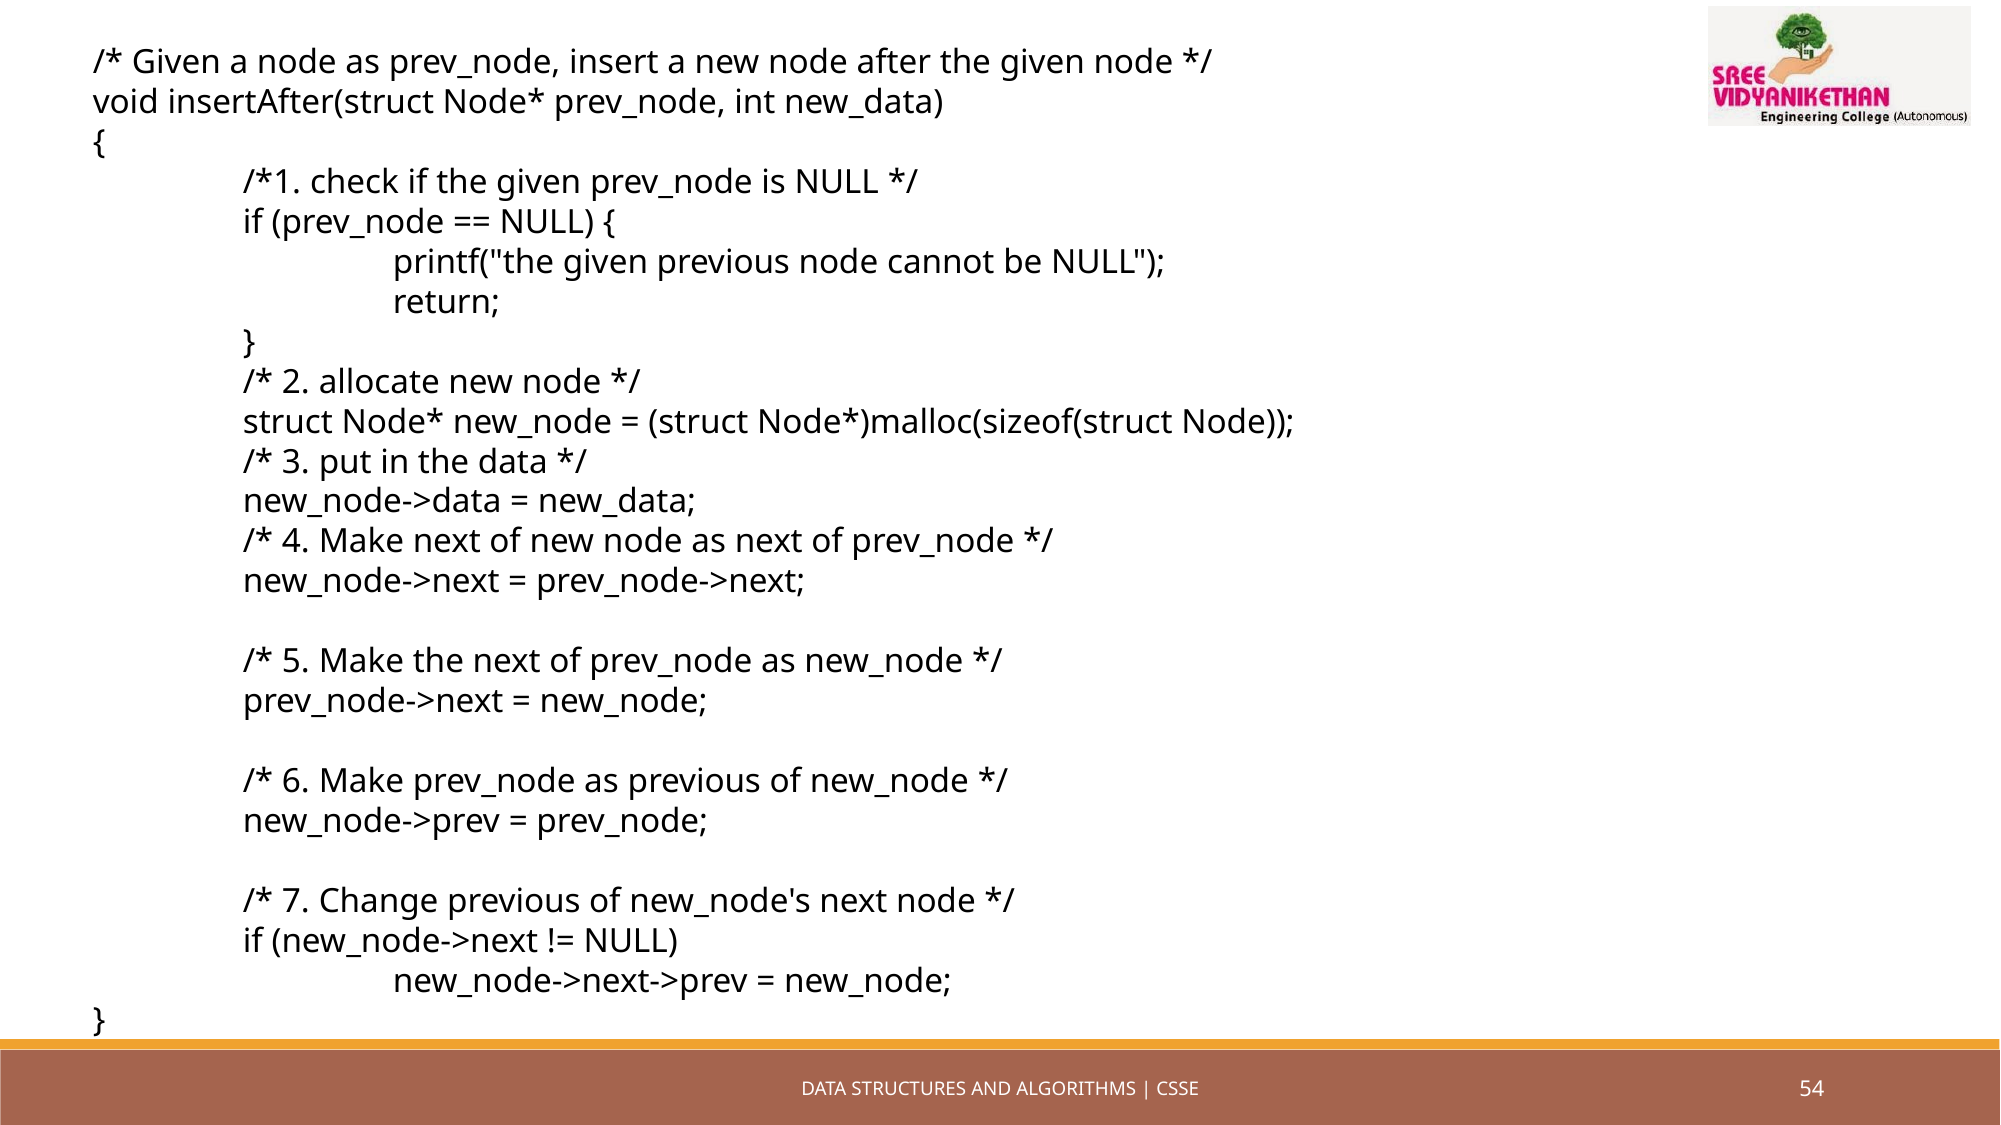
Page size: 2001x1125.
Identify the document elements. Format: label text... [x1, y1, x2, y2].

slide_number 54 [1624, 1059, 1840, 1120]
picture [1708, 6, 1971, 126]
footer DATA STRUCTURES AND ALGORITHMS | CSSE [604, 1059, 1396, 1120]
text_box /* Given a node as prev_node, insert a new node after the given node */ void insertAfter(struct Node* prev_node, int new_data) { /*1. check if the given prev_node is NULL */ if (prev_node == NULL) { printf("the given previous node cannot be NULL"); return; } /* 2. allocate new node */ struct Node* new_node = (struct Node*)malloc(sizeof(struct Node)); /* 3. put in the data */ new_node->data = new_data; /* 4. Make next of new node as next of prev_node */ new_node->next = prev_node->next; /* 5. Make the next of prev_node as new_node */ prev_node->next = new_node; /* 6. Make prev_node as previous of new_node */ new_node->prev = prev_node; /* 7. Change previous of new_node's next node */ if (new_node->next != NULL) new_node->next->prev = new_node; } [78, 33, 1840, 1046]
